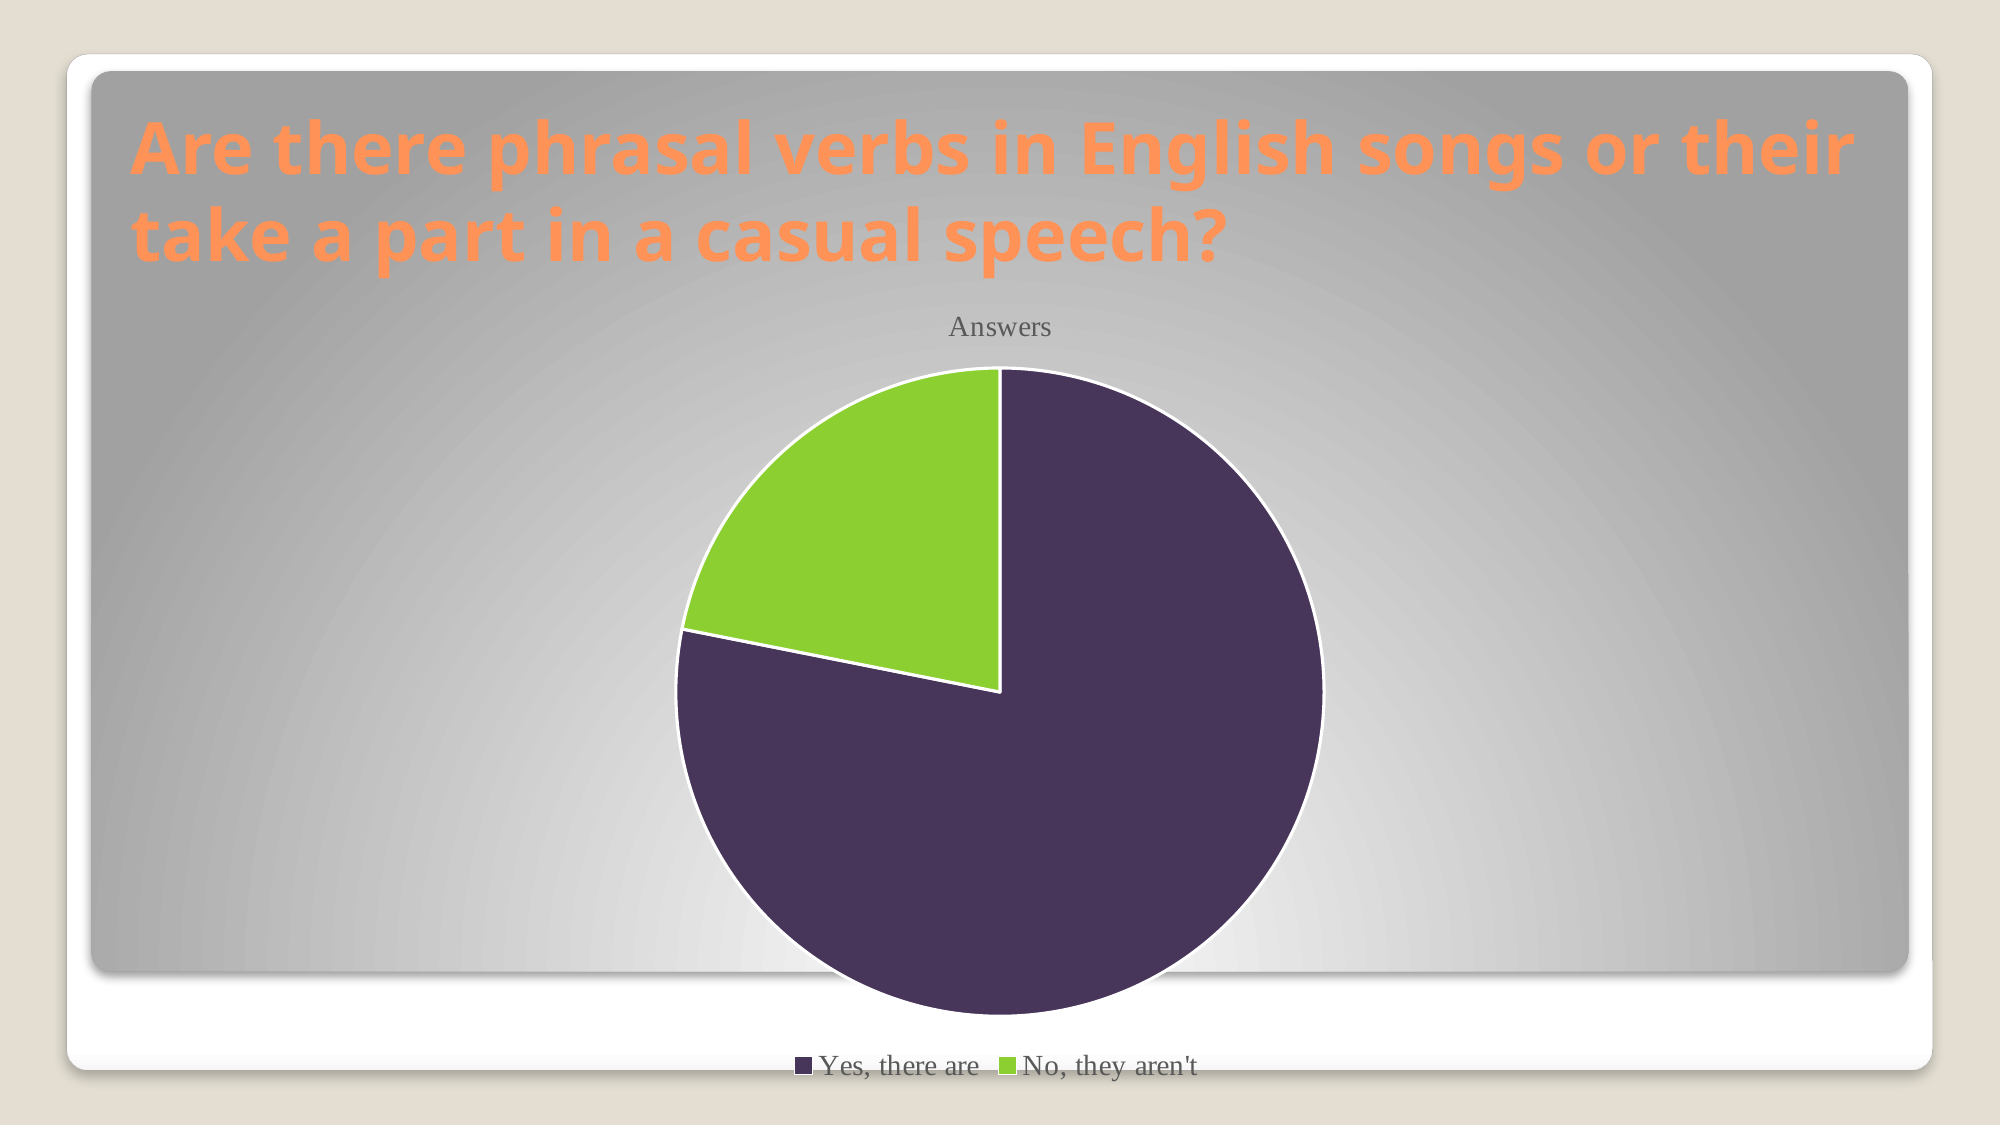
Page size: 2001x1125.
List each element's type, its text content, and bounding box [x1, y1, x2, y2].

chart [19, 277, 1980, 1089]
title Are there phrasal verbs in English songs or their take a part in a casual speech? [115, 95, 1916, 277]
